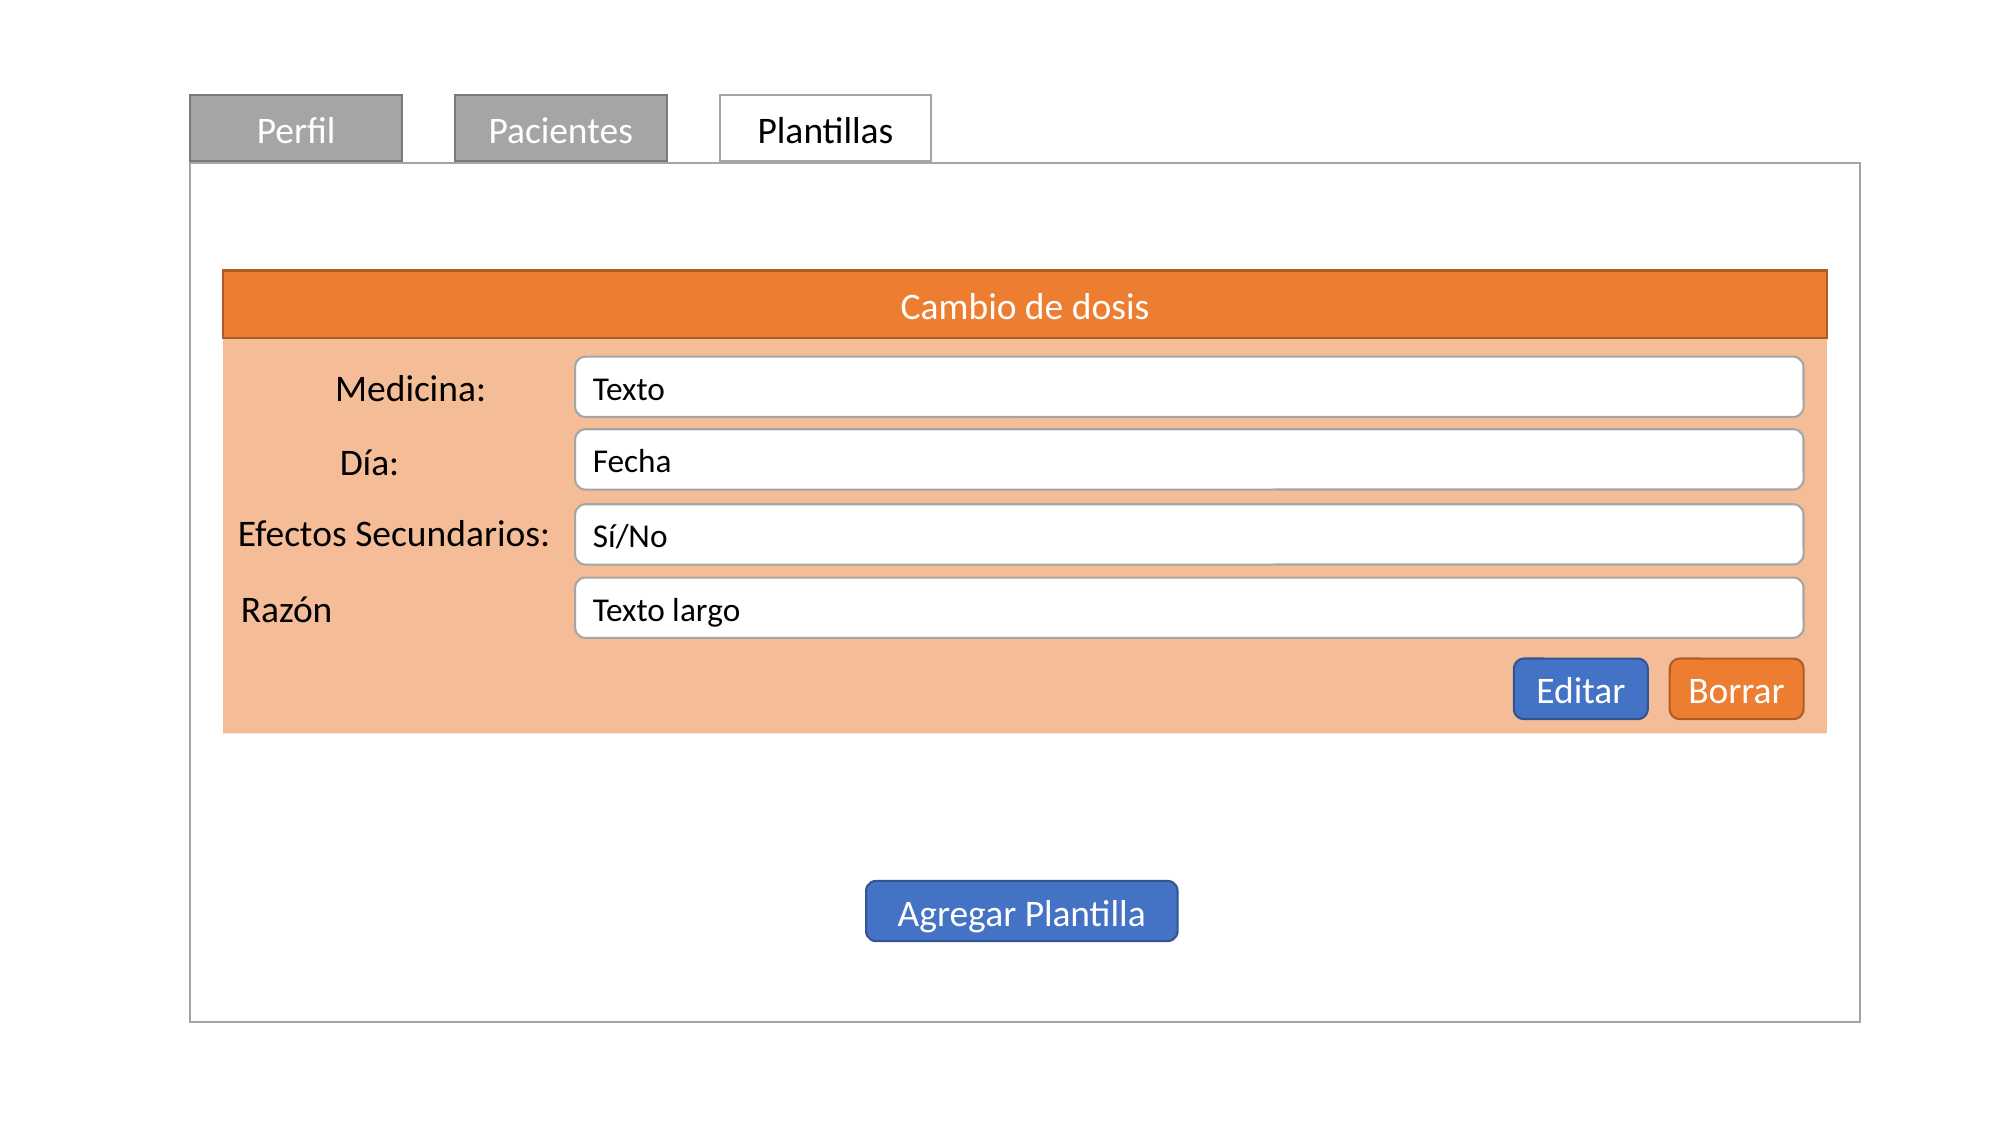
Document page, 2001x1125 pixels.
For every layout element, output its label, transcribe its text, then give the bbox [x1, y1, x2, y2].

text_box Texto [574, 355, 1805, 419]
text_box Agregar Plantilla [865, 879, 1179, 943]
text_box Medicina: [320, 356, 523, 417]
text_box Borrar [1668, 657, 1805, 721]
text_box Sí/No [576, 503, 1805, 566]
text_box [189, 162, 1861, 1023]
text_box Perfil [189, 94, 403, 162]
text_box Razón [226, 577, 578, 638]
text_box Fecha [574, 428, 1805, 491]
text_box Día: [325, 430, 528, 491]
text_box Plantillas [719, 94, 932, 162]
text_box Editar [1512, 657, 1649, 721]
text_box [223, 339, 1827, 734]
text_box Pacientes [454, 94, 668, 162]
text_box Texto largo [578, 576, 1805, 639]
text_box Cambio de dosis [222, 269, 1828, 339]
text_box Efectos Secundarios: [223, 501, 576, 562]
